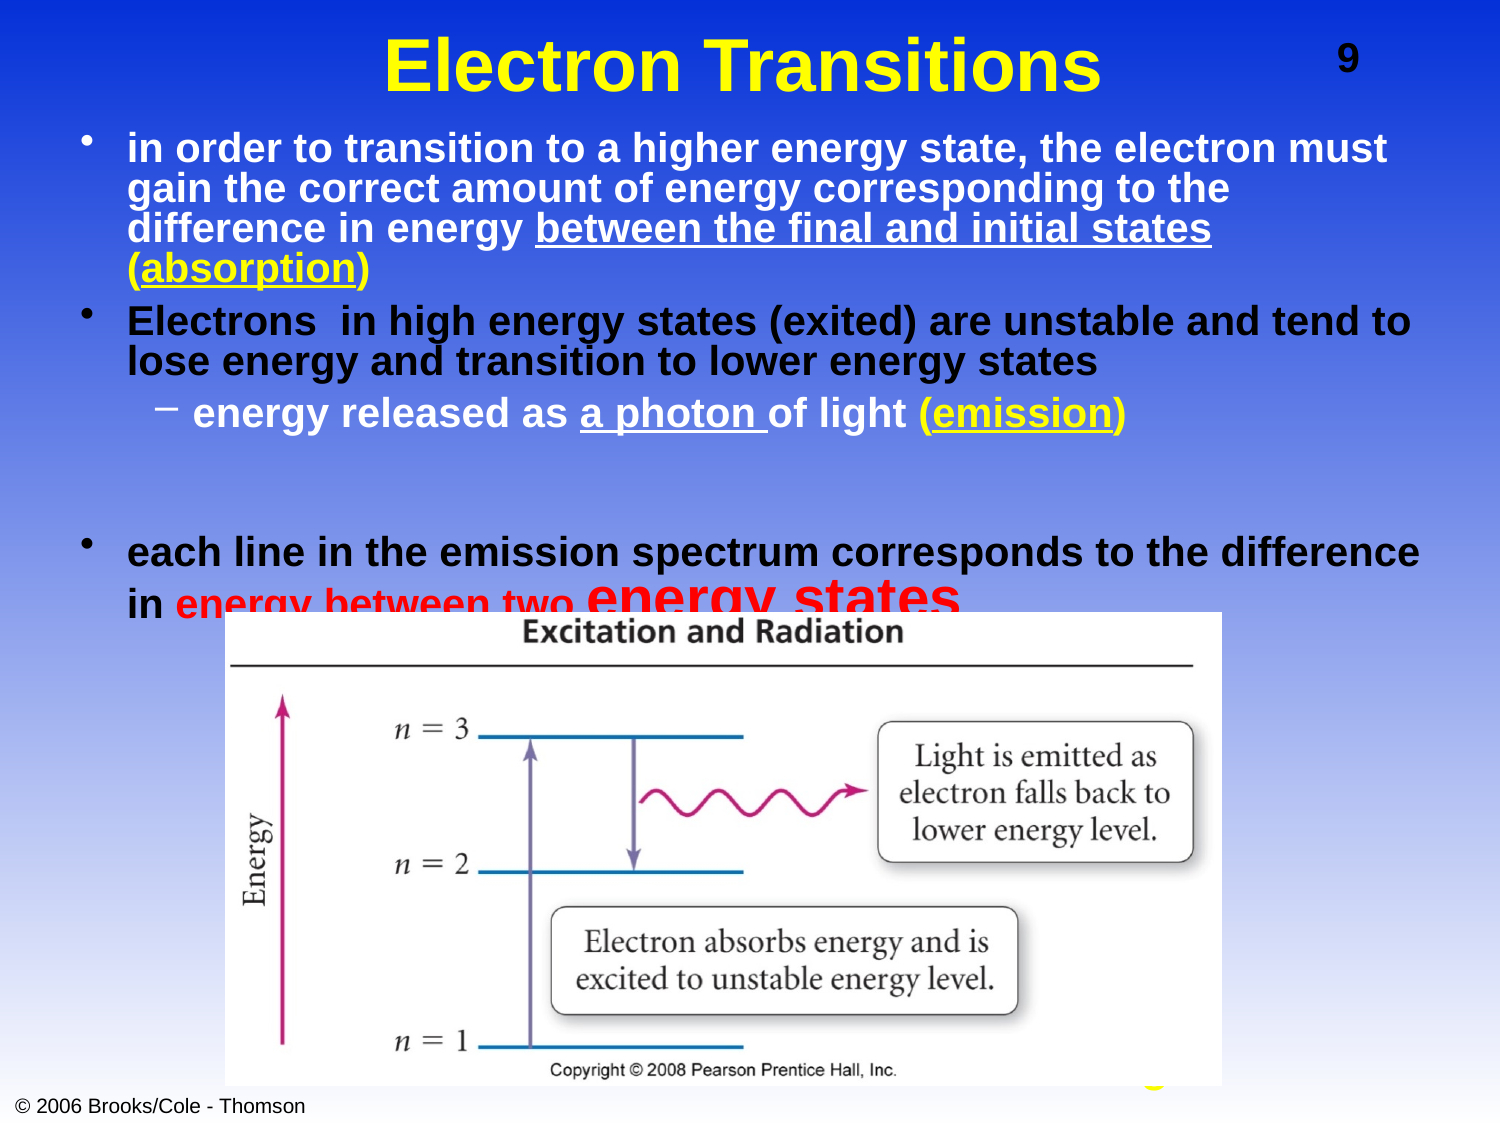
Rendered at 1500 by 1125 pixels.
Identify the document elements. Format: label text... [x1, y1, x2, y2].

title Electron Transitions [50, 11, 1438, 124]
picture [224, 612, 1222, 1087]
slide_number 9 [1125, 1025, 1438, 1100]
list in order to transition to a higher energy state, the electron must gain the correct amount of energy corresponding to the difference in energy between the final and initial states (absorption) Electrons in high energy states (exited) are unstable and tend to lose energy and transition to lower energy states energy released as a photon of light (emission) each line in the emission spectrum corresponds to the difference in energy between two energy states [65, 123, 1441, 537]
